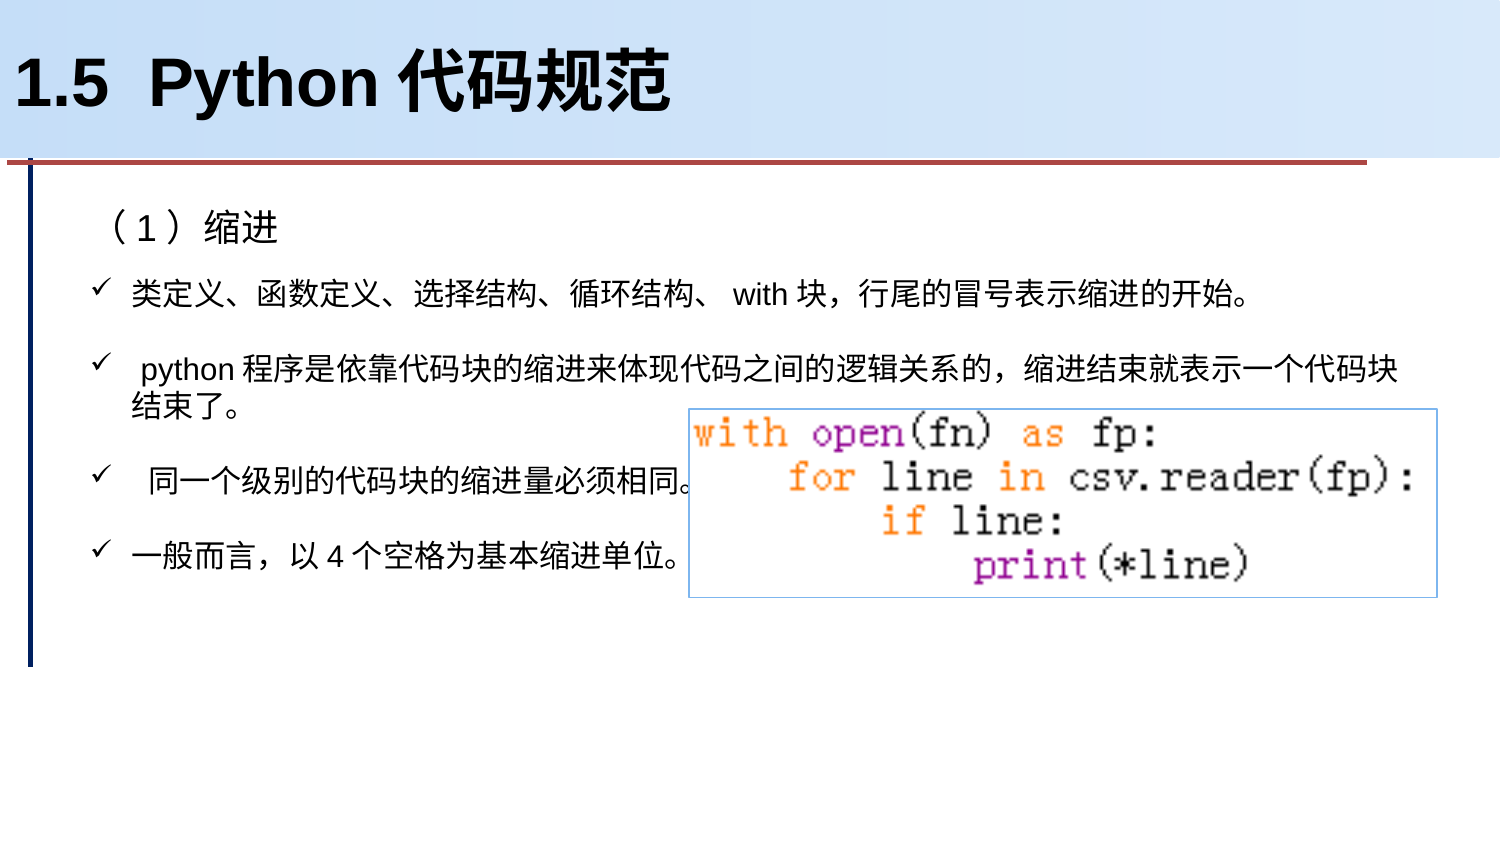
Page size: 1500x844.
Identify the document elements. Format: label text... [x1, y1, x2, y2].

list （1）缩进 类定义、函数定义、选择结构、循环结构、with块，行尾的冒号表示缩进的开始。 python程序是依靠代码块的缩进来体现代码之间的逻辑关系的，缩进结束就表示一个代码块结束了。 同一个级别的代码块的缩进量必须相同。 一般而言，以4个空格为基本缩进单位。 [74, 196, 1426, 755]
title 1.5 Python代码规范 [0, 0, 1500, 159]
picture [689, 409, 1437, 597]
